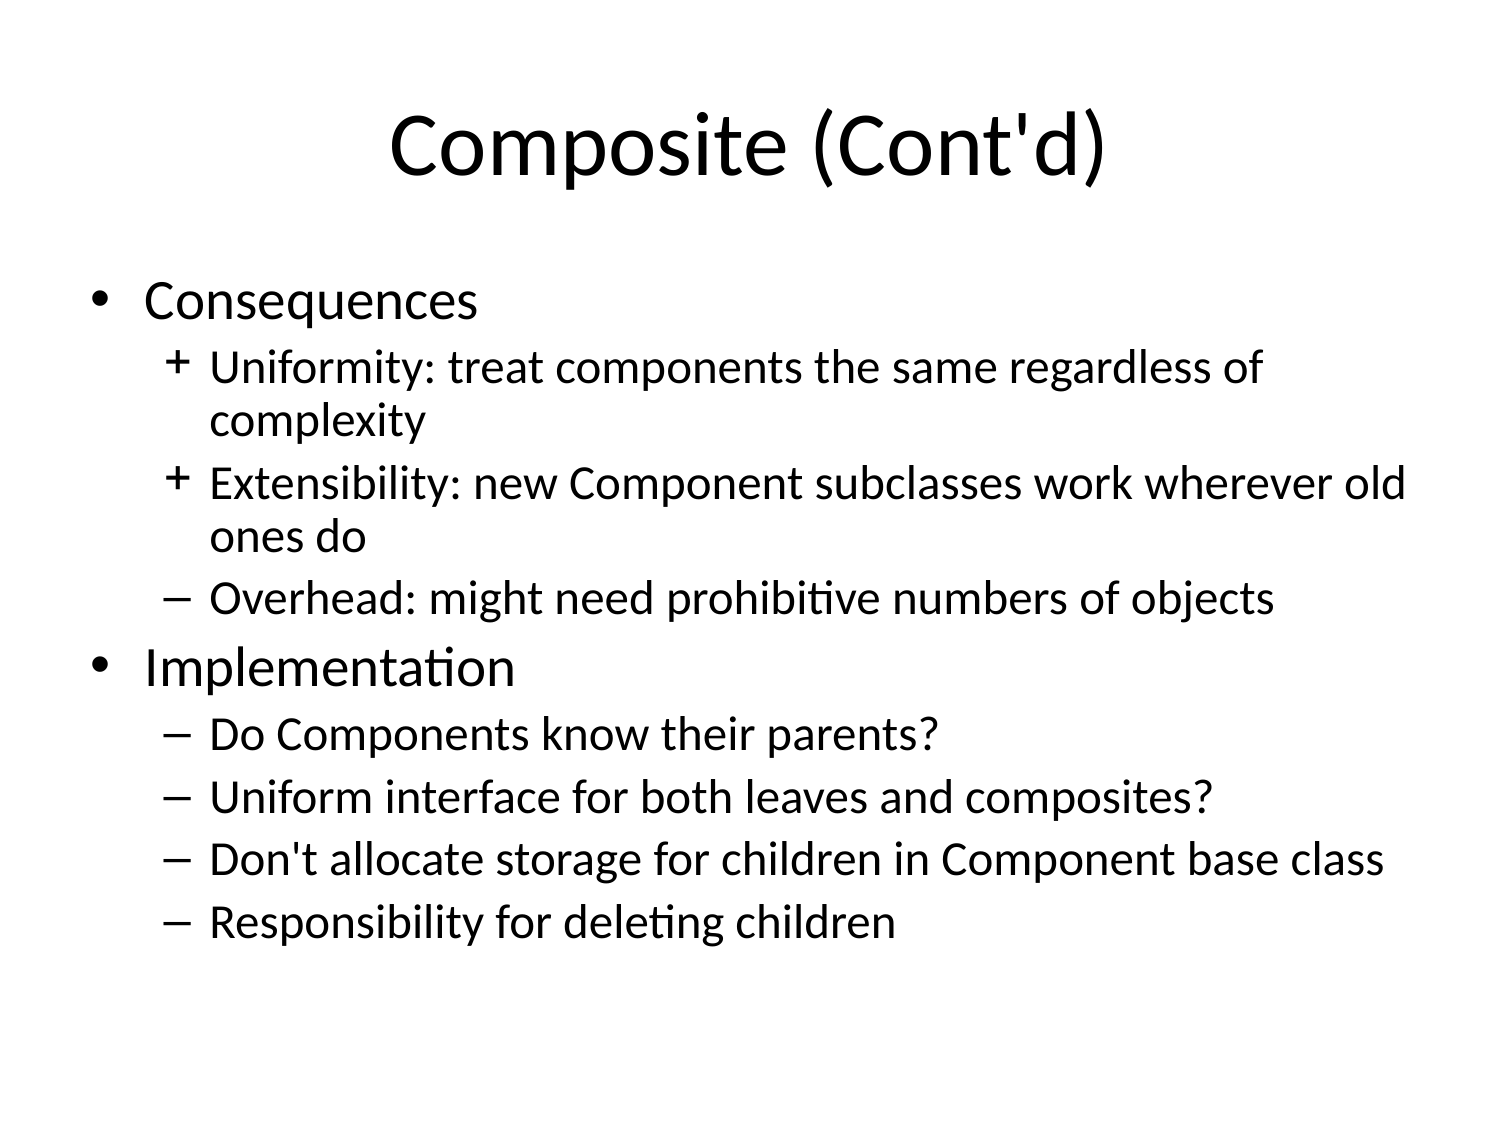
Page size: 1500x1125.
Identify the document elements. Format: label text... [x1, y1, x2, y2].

title Composite (Cont'd) [75, 45, 1425, 233]
list Consequences Uniformity: treat components the same regardless of complexity Extensibility: new Component subclasses work wherever old ones do Overhead: might need prohibitive numbers of objects Implementation Do Components know their parents? Uniform interface for both leaves and composites? Don't allocate storage for children in Component base class Responsibility for deleting children [75, 262, 1425, 1005]
